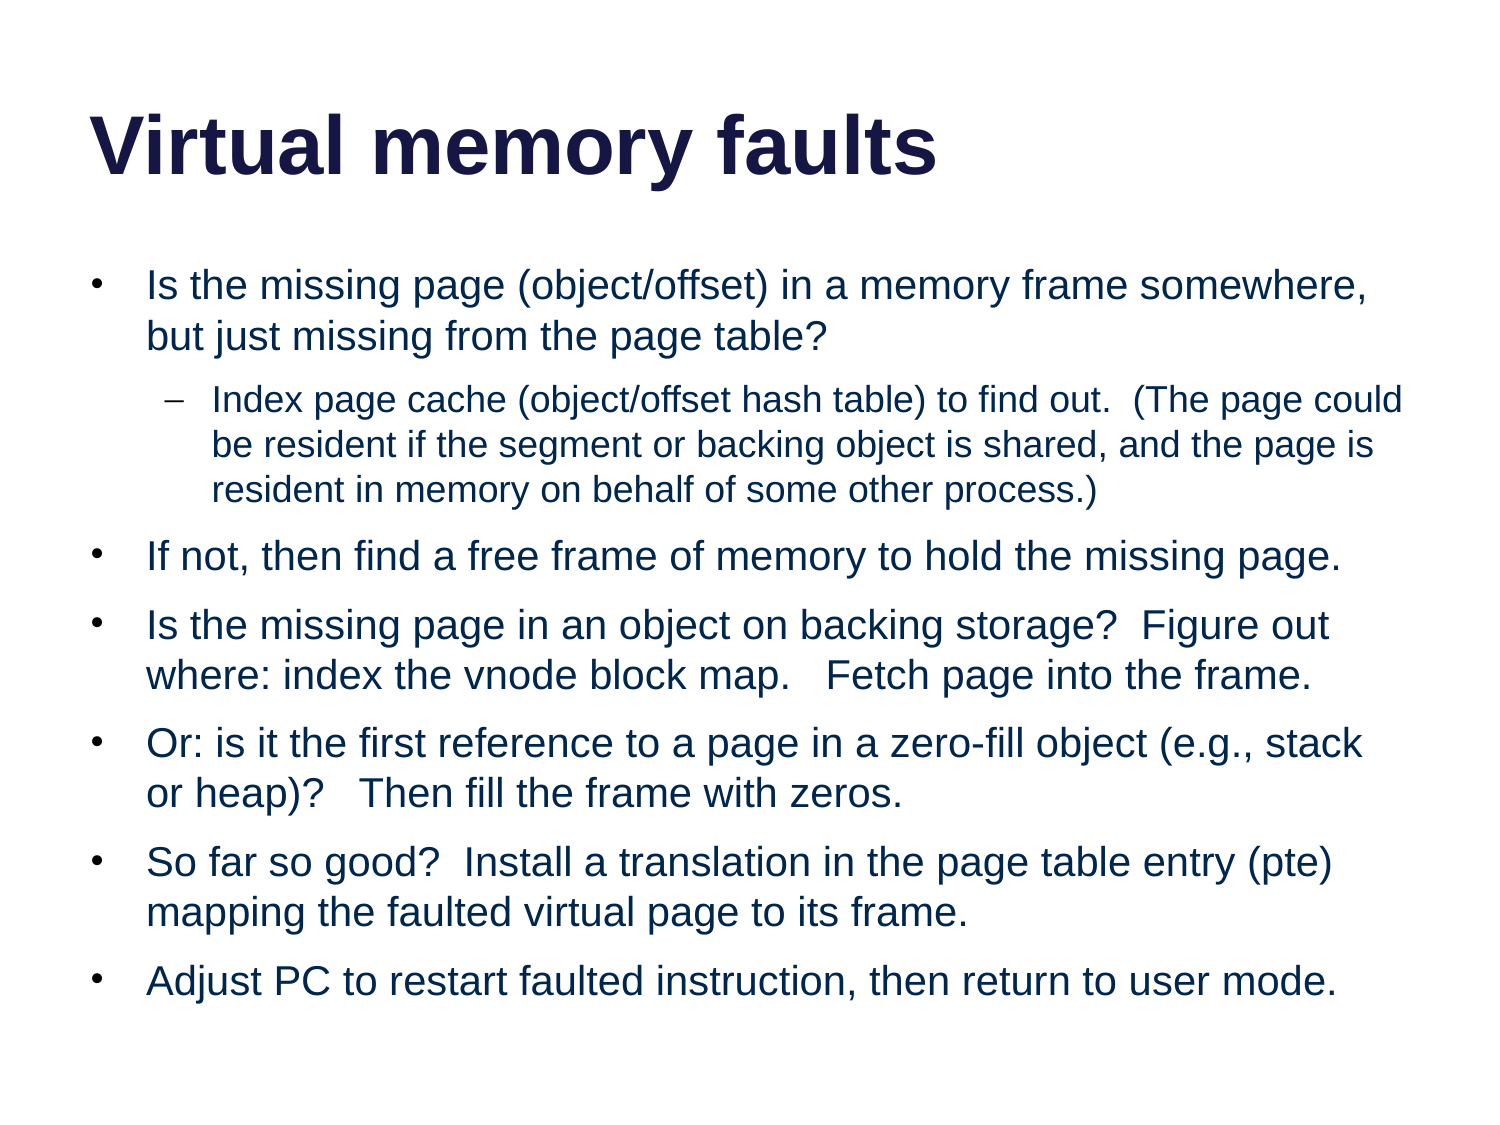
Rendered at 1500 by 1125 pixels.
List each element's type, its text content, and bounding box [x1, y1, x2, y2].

title Virtual memory faults [75, 0, 1425, 200]
list Is the missing page (object/offset) in a memory frame somewhere, but just missing from the page table? Index page cache (object/offset hash table) to find out. (The page could be resident if the segment or backing object is shared, and the page is resident in memory on behalf of some other process.) If not, then find a free frame of memory to hold the missing page. Is the missing page in an object on backing storage? Figure out where: index the vnode block map. Fetch page into the frame. Or: is it the first reference to a page in a zero-fill object (e.g., stack or heap)? Then fill the frame with zeros. So far so good? Install a translation in the page table entry (pte) mapping the faulted virtual page to its frame. Adjust PC to restart faulted instruction, then return to user mode. [75, 250, 1425, 925]
